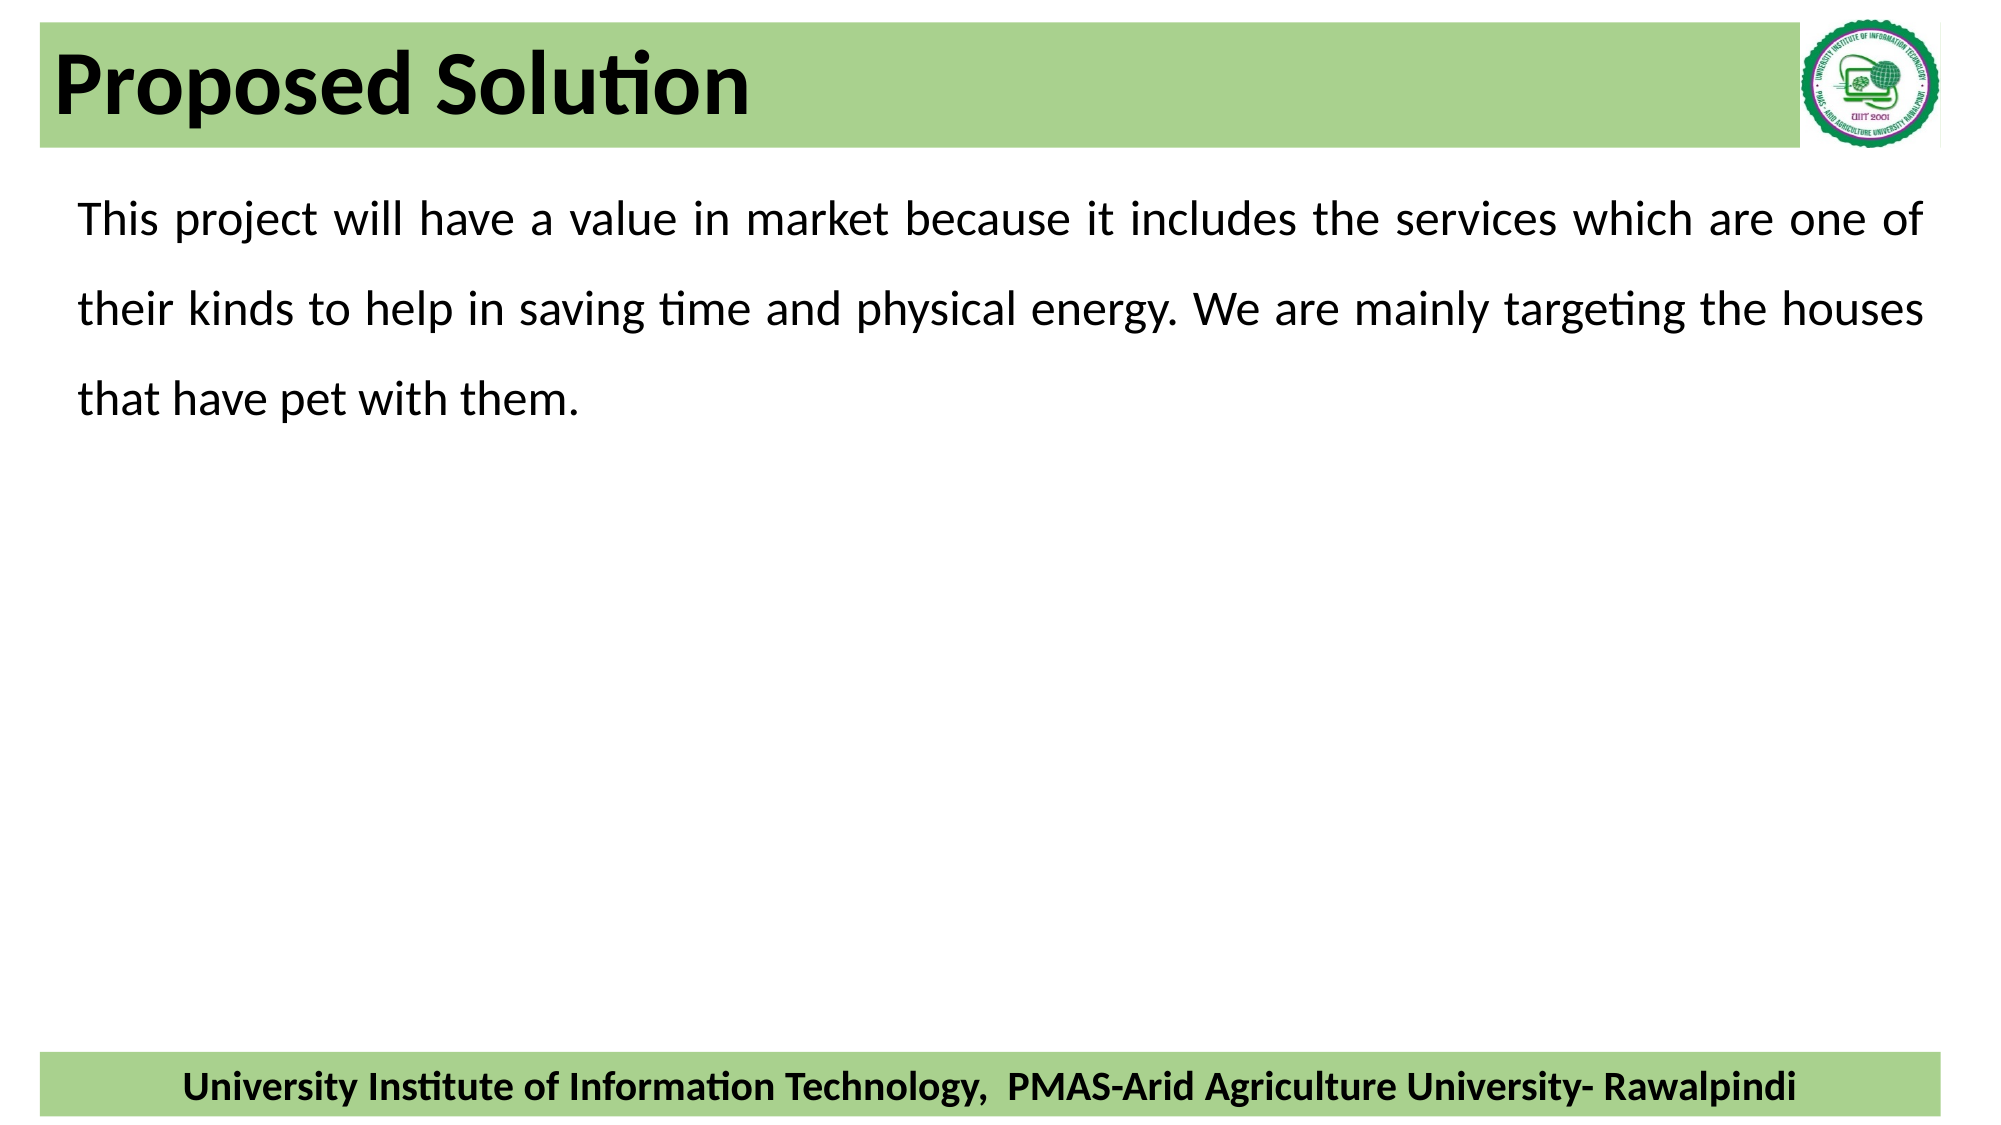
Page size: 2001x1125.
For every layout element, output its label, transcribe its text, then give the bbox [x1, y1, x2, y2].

title Proposed Solution [39, 22, 1799, 148]
list This project will have a value in market because it includes the services which are one of their kinds to help in saving time and physical energy. We are mainly targeting the houses that have pet with them. [62, 147, 1941, 1020]
text_box University Institute of Information Technology, PMAS-Arid Agriculture University- Rawalpindi [39, 1051, 1941, 1117]
picture [1799, 19, 1941, 148]
